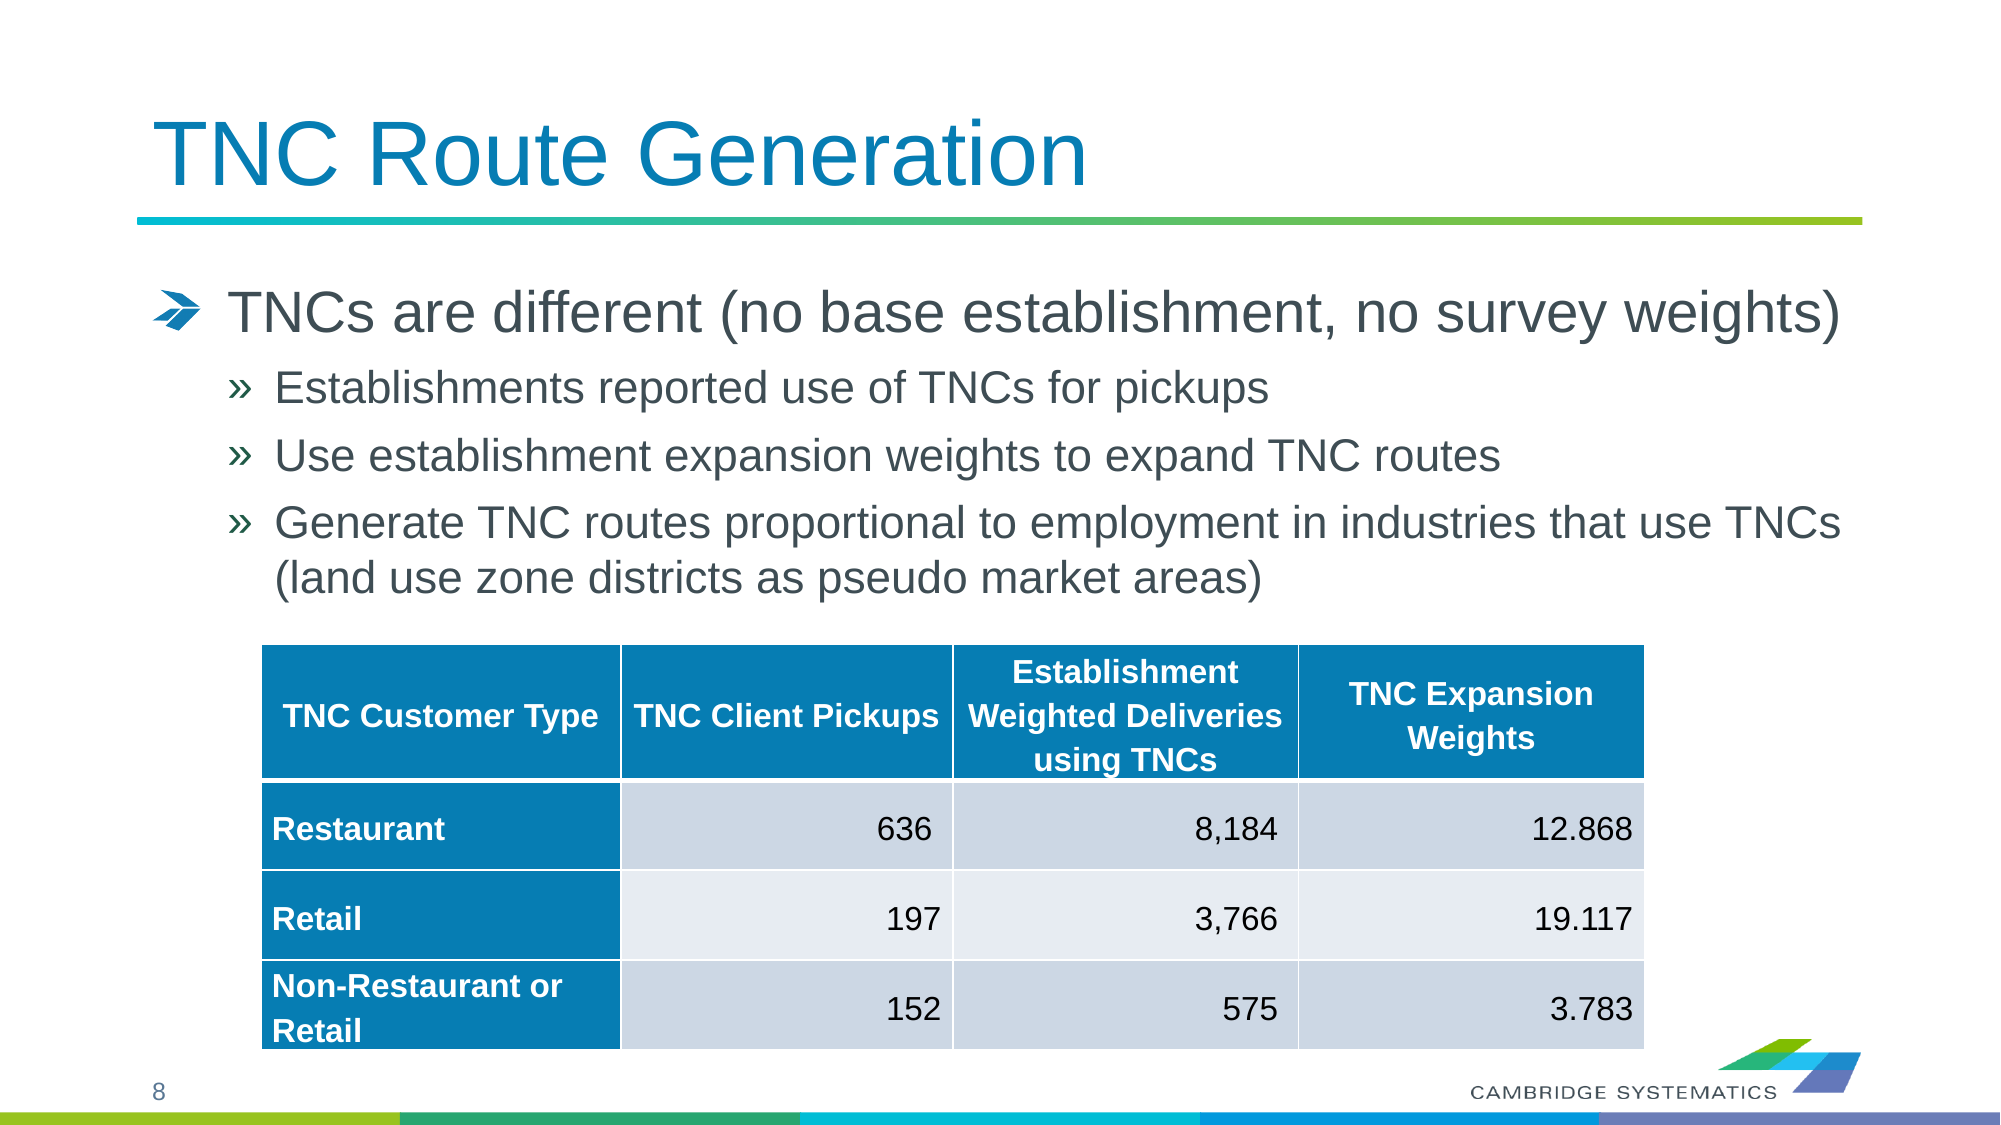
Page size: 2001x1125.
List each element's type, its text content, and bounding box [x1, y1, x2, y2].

picture [152, 289, 201, 331]
table_header TNC Expansion Weights [1299, 645, 1644, 778]
title TNC Route Generation [137, 16, 1863, 213]
table_cell 12.868 [1299, 783, 1644, 869]
table_cell 8,184 [954, 783, 1298, 869]
table_cell Non-Restaurant or Retail [262, 961, 620, 1049]
table_cell 636 [622, 783, 952, 869]
table_cell 575 [954, 961, 1298, 1049]
table_cell 152 [622, 961, 952, 1049]
table_header TNC Customer Type [262, 645, 620, 778]
table_cell 3,766 [954, 871, 1298, 959]
picture [1471, 1039, 1861, 1099]
table_cell 19.117 [1299, 871, 1644, 959]
table_cell 3.783 [1299, 961, 1644, 1049]
table_cell Retail [262, 871, 620, 959]
table_header TNC Client Pickups [622, 645, 952, 778]
list TNCs are different (no base establishment, no survey weights) Establishments reported use of TNCs for pickups Use establishment expansion weights to expand TNC routes Generate TNC routes proportional to employment in industries that use TNCs (land use zone districts as pseudo market areas) [137, 275, 1863, 1014]
table_cell 197 [622, 871, 952, 959]
table_cell Restaurant [262, 783, 620, 869]
table_header Establishment Weighted Deliveries using TNCs [954, 645, 1298, 778]
